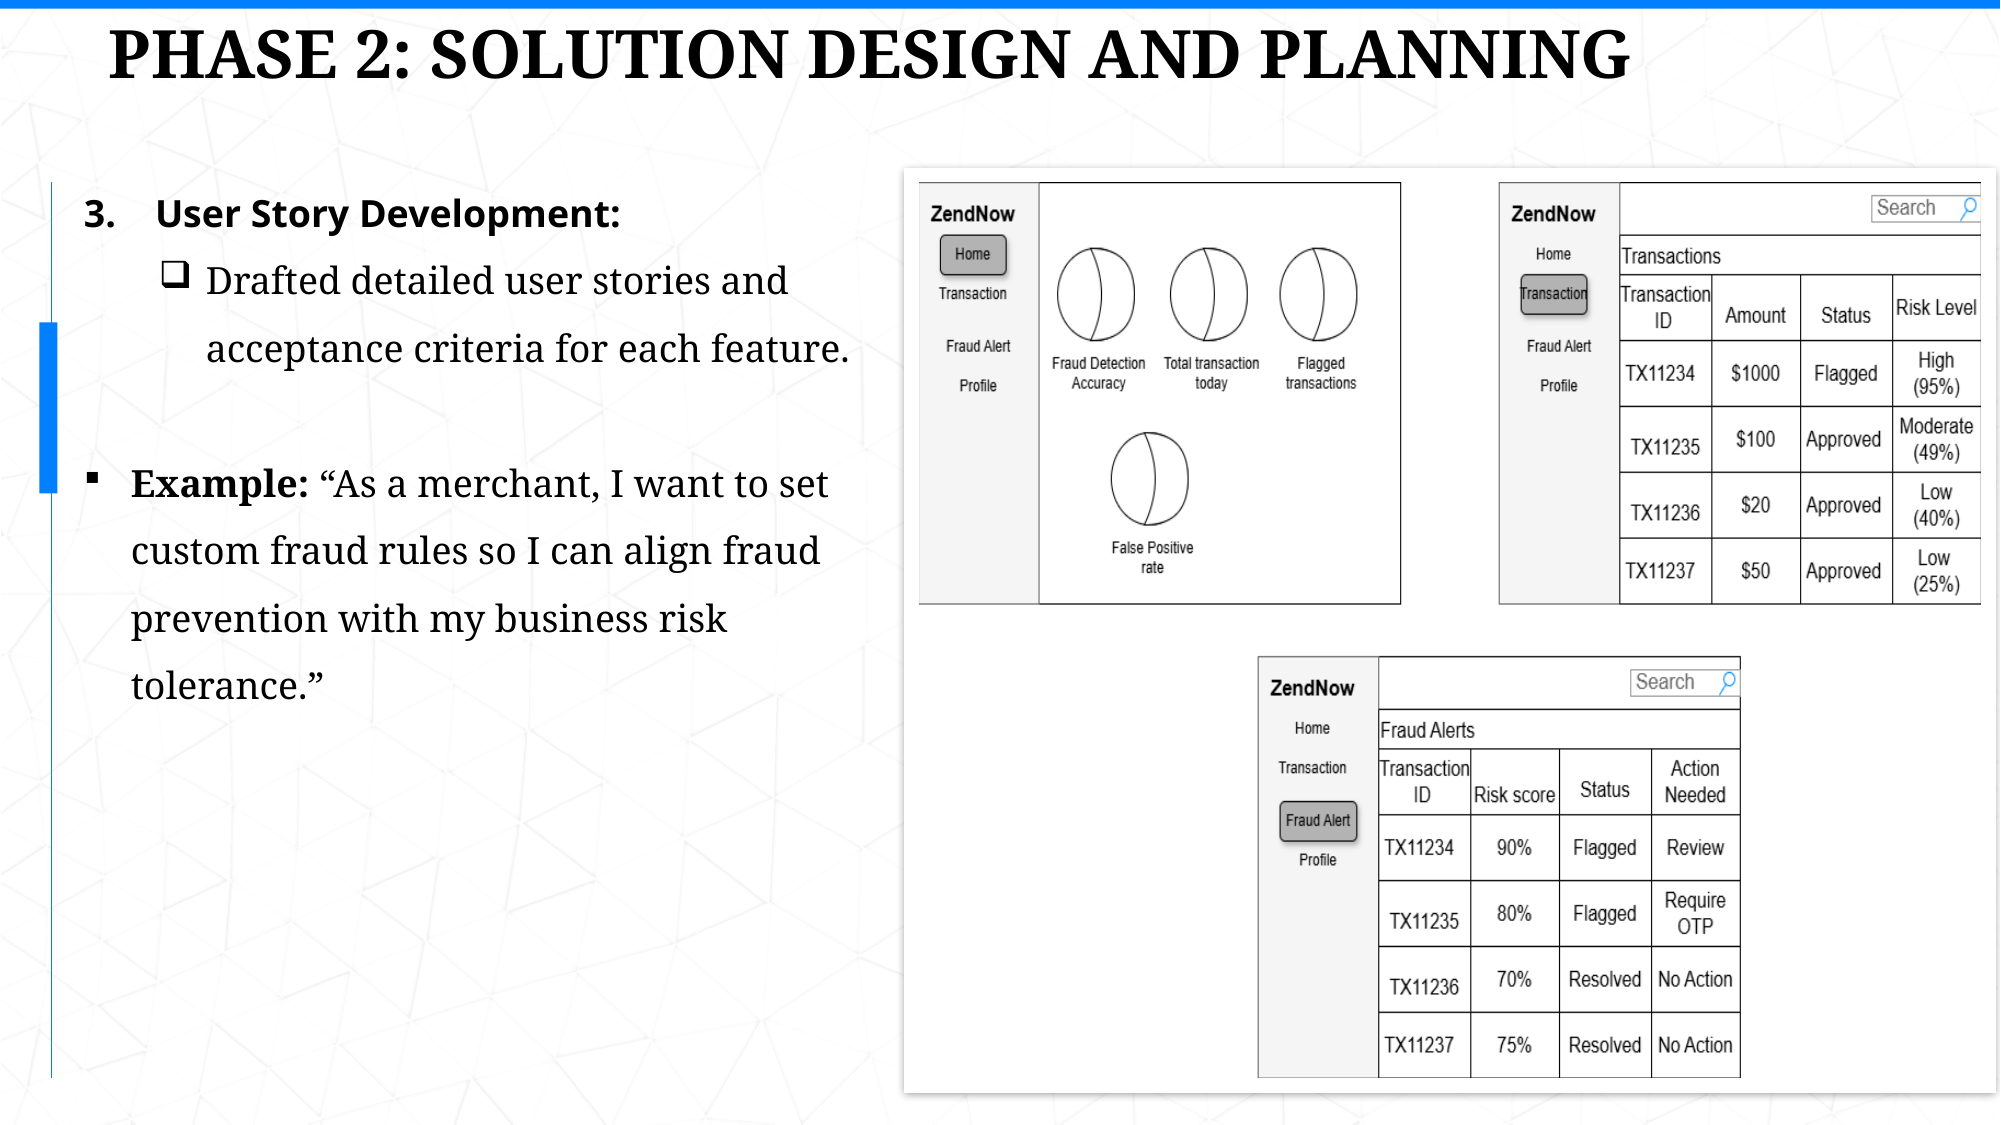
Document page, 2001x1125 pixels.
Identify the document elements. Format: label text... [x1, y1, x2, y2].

text_box 3. User Story Development: Drafted detailed user stories and acceptance criteria for each feature. Example: “As a merchant, I want to set custom fraud rules so I can align fraud prevention with my business risk tolerance.” [69, 182, 883, 783]
text_box [38, 321, 51, 494]
text_box [52, 321, 58, 494]
picture [1, 10, 1999, 1125]
text_box PHASE 2: SOLUTION DESIGN AND PLANNING [93, 4, 1921, 100]
text_box [0, 0, 2000, 10]
